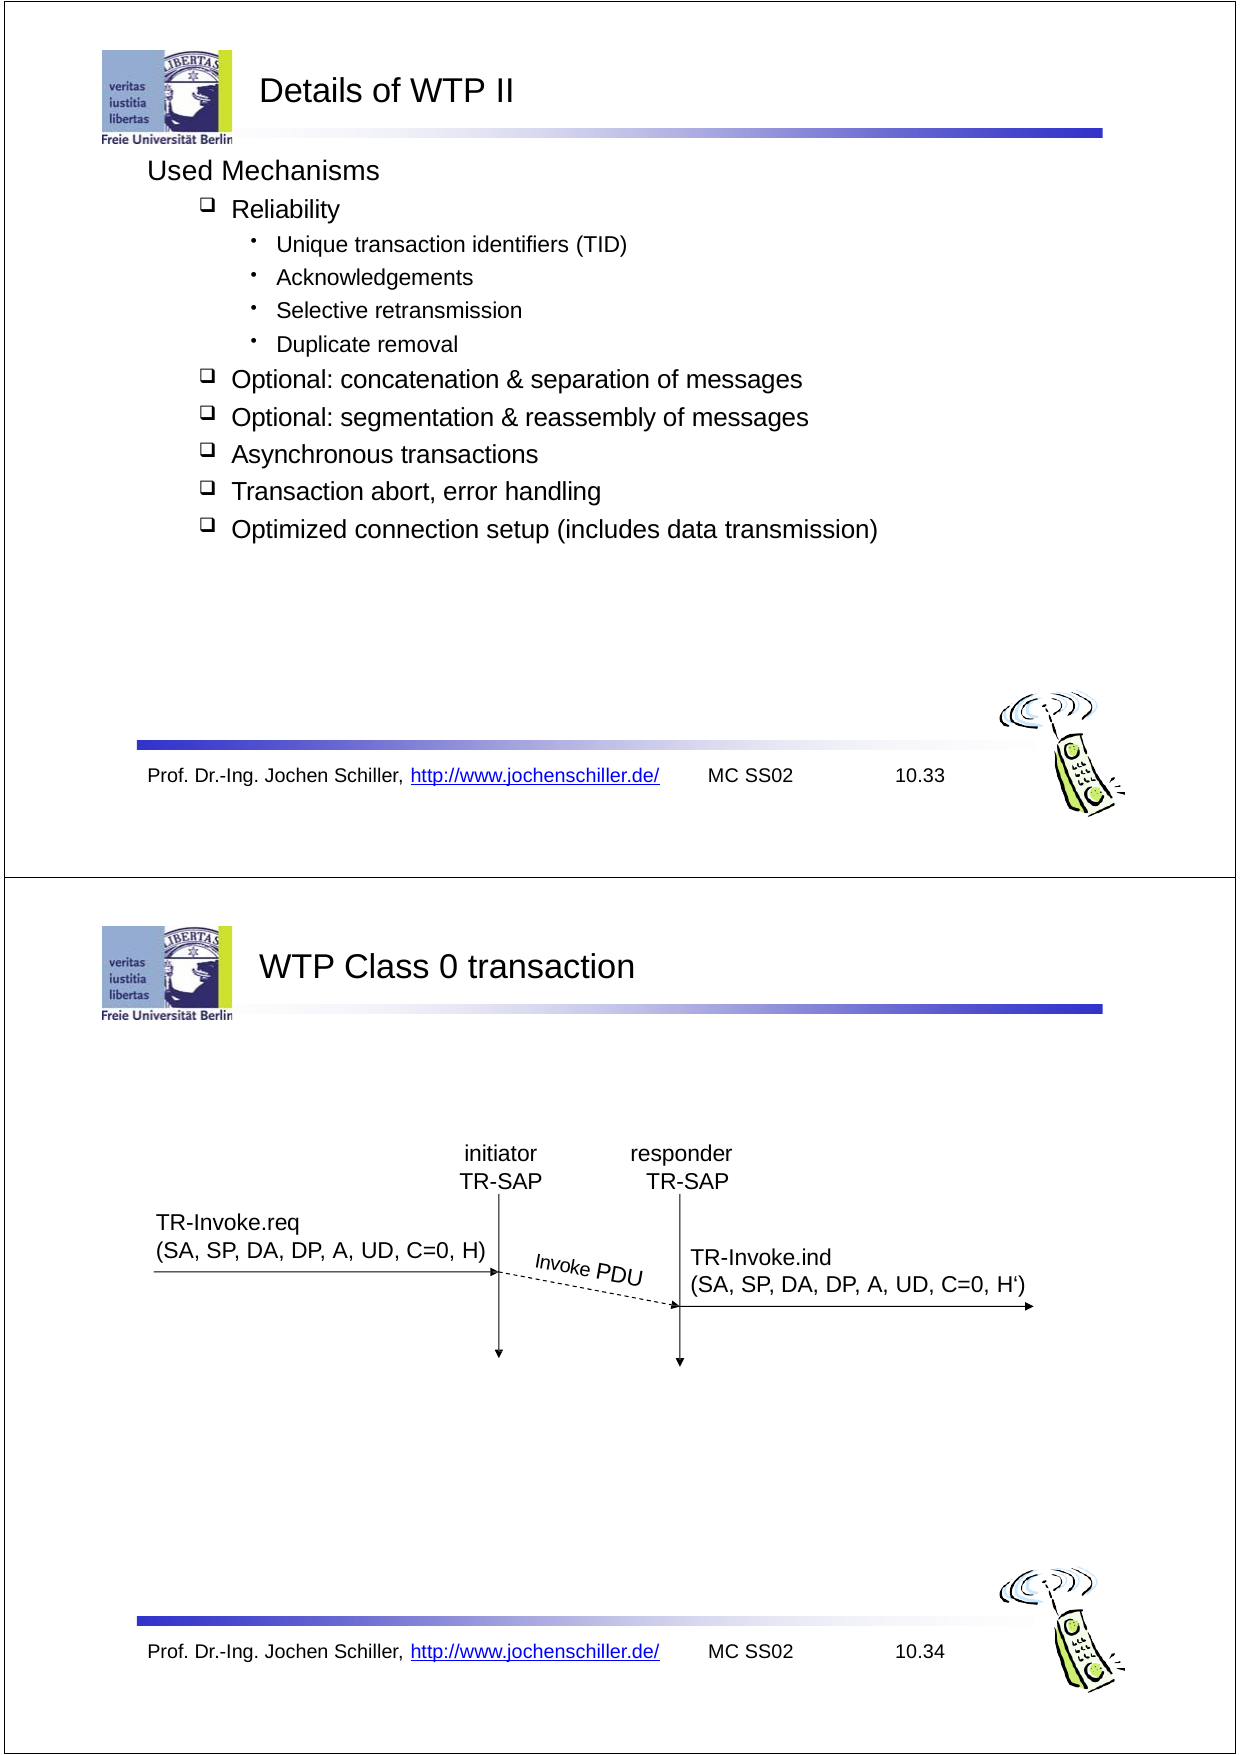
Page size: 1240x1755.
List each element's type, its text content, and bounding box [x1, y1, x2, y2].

text_box 10.34 [893, 1638, 948, 1663]
text_box [4, 1, 1236, 877]
footer MC SS02 [706, 1638, 797, 1755]
text_box Prof. Dr.-Ing. Jochen Schiller, http://www.jochenschiller.de/ [145, 1638, 672, 1663]
text_box [4, 877, 1236, 1753]
